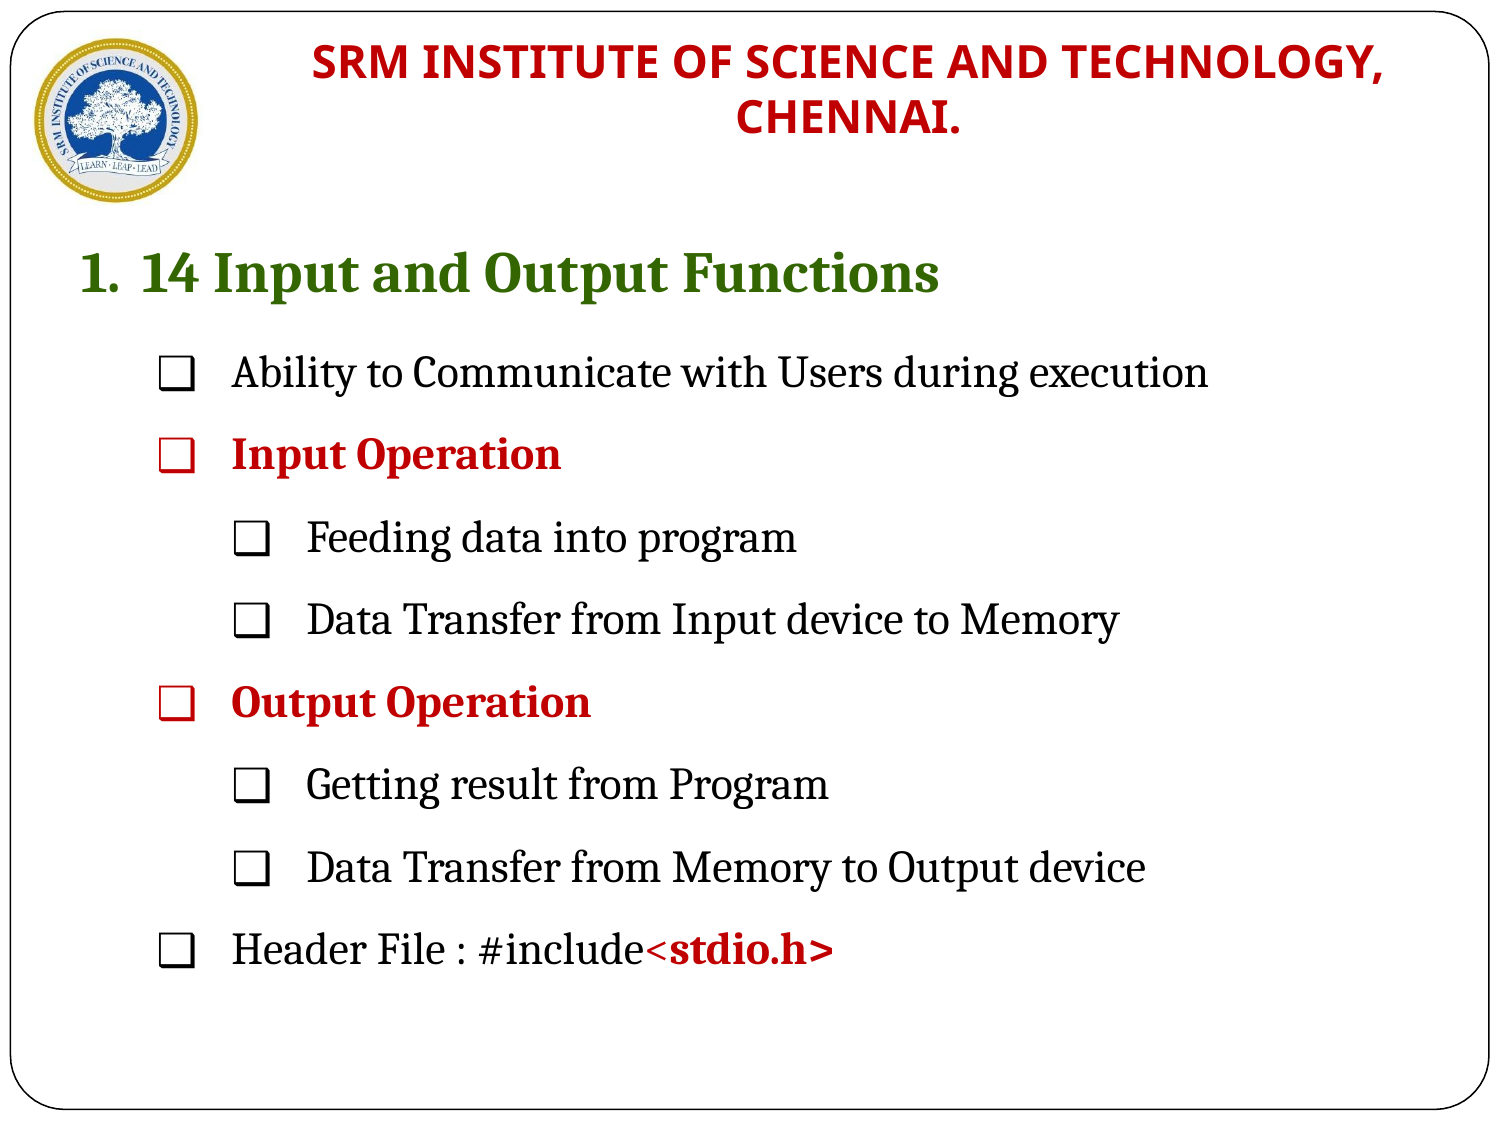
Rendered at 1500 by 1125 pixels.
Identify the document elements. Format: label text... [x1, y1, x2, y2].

picture [31, 30, 204, 207]
text_box 14 Input and Output Functions Ability to Communicate with Users during execution Input Operation Feeding data into program Data Transfer from Input device to Memory Output Operation Getting result from Program Data Transfer from Memory to Output device Header File : #include<stdio.h> [79, 231, 1286, 974]
title SRM INSTITUTE OF SCIENCE AND TECHNOLOGY, CHENNAI. [202, 30, 1468, 221]
